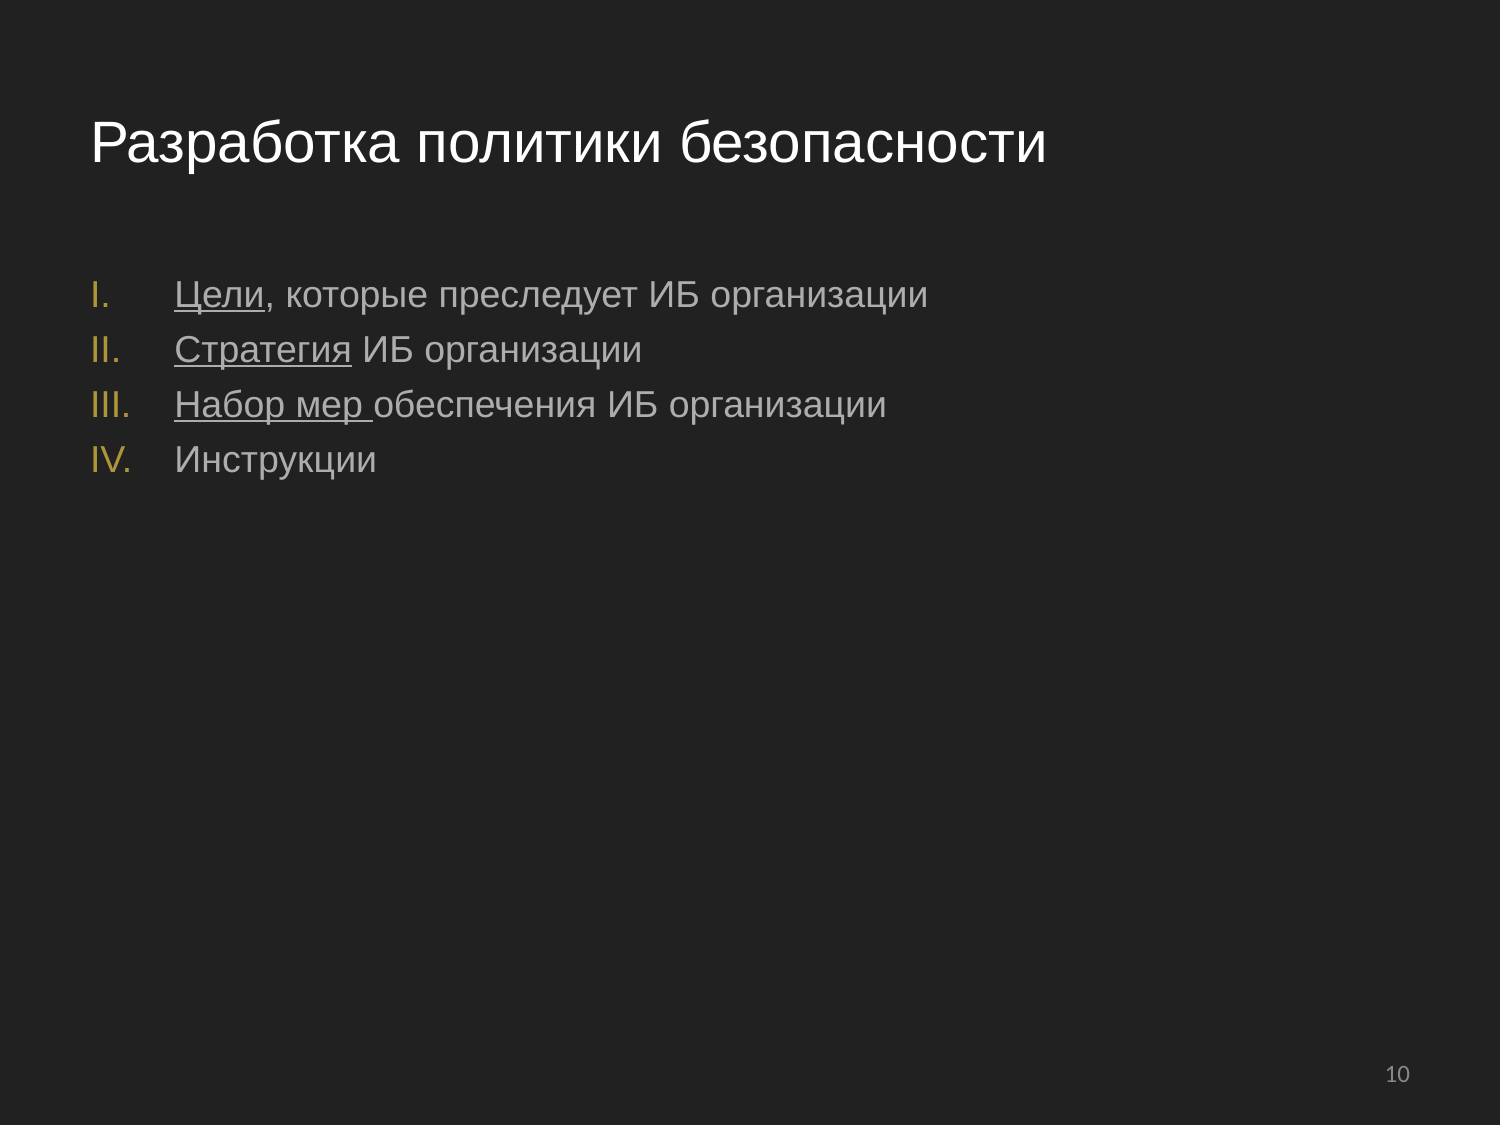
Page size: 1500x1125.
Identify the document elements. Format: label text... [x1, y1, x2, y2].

title Разработка политики безопасности [75, 45, 1425, 233]
list Цели, которые преследует ИБ организации Стратегия ИБ организации Набор мер обеспечения ИБ организации Инструкции [75, 262, 1425, 1005]
slide_number ‹#› [1074, 1042, 1425, 1103]
